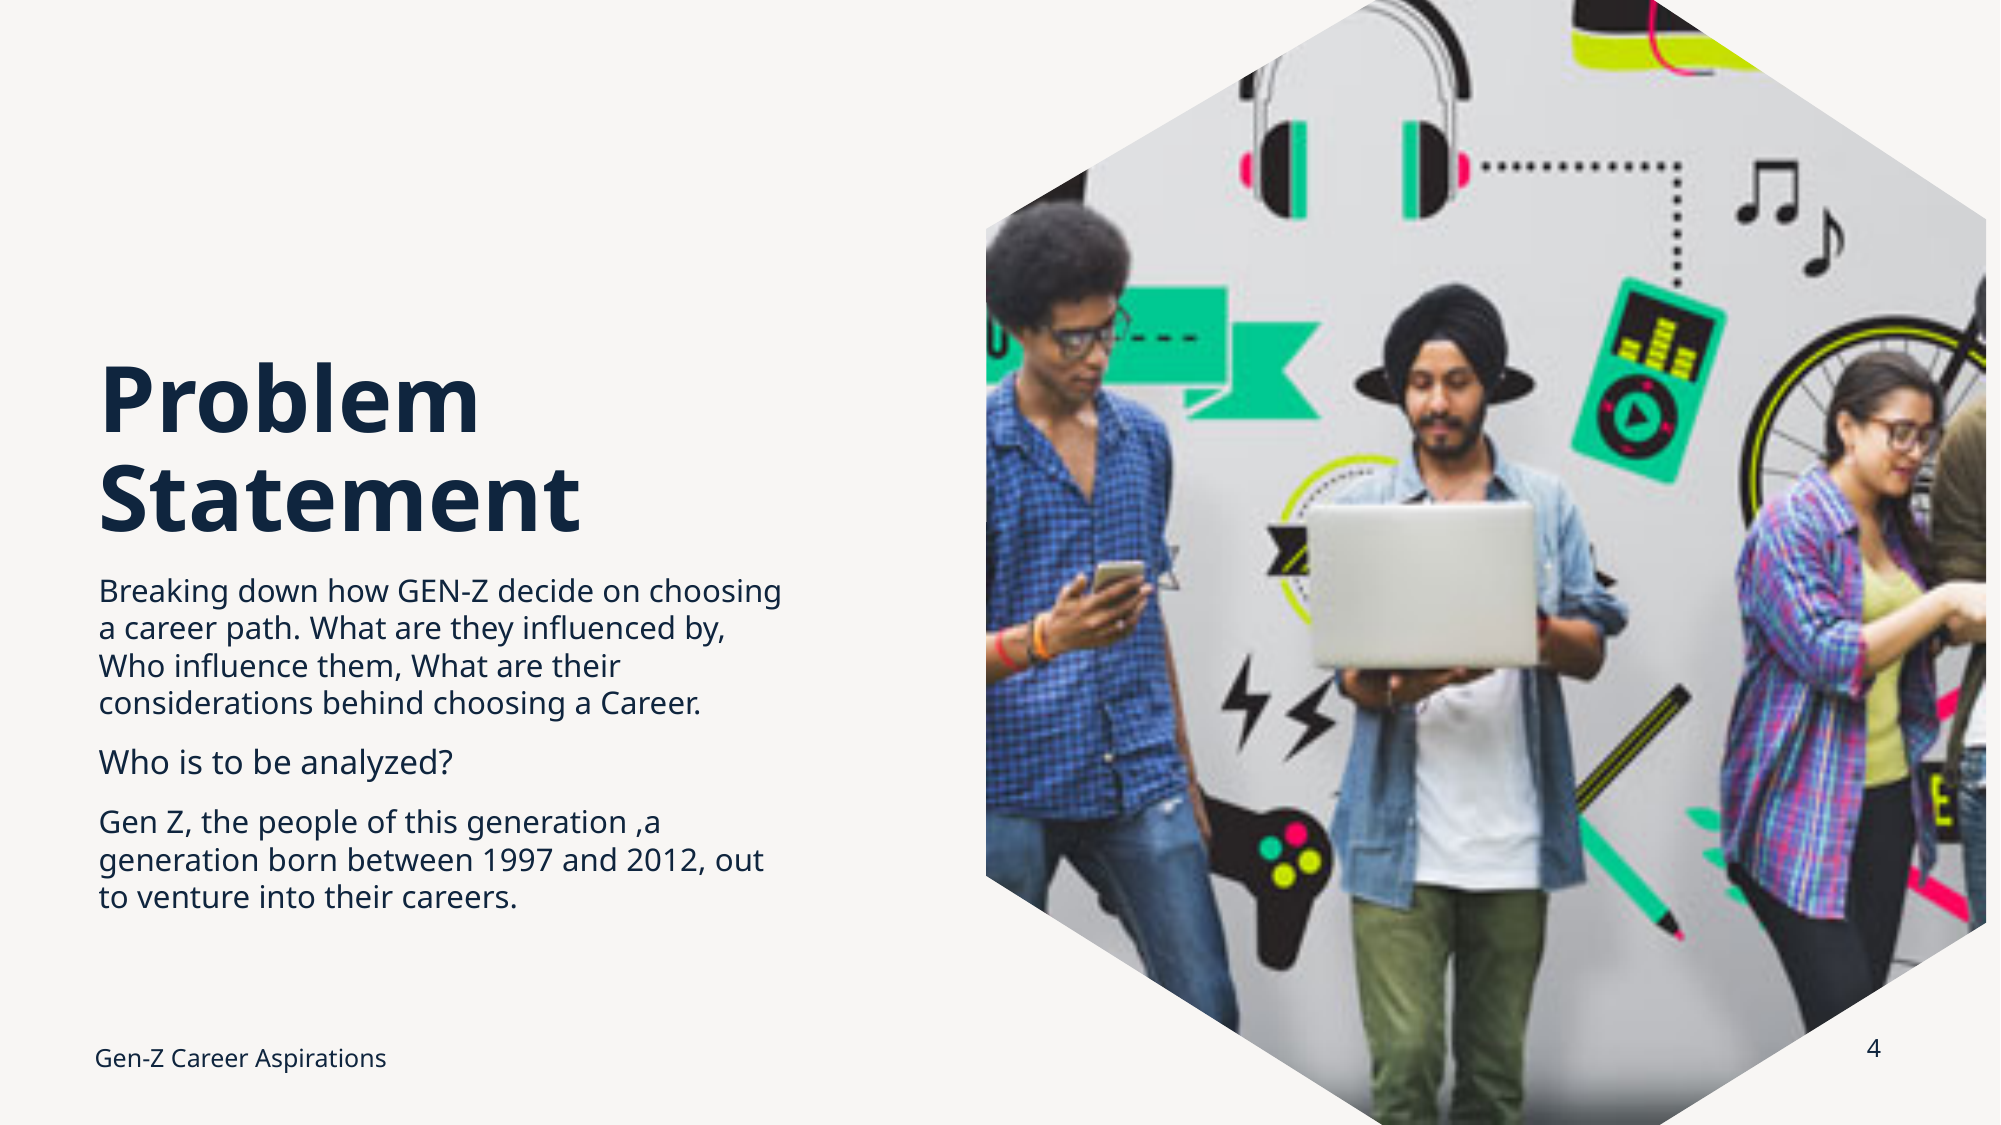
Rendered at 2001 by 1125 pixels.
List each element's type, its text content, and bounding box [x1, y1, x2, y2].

picture [986, 0, 1987, 1125]
footer Gen-Z Career Aspirations [79, 1027, 755, 1088]
title Problem Statement [83, 343, 923, 562]
list Breaking down how GEN-Z decide on choosing a career path. What are they influenced by, Who influence them, What are their considerations behind choosing a Career. Who is to be analyzed? Gen Z, the people of this generation ,a generation born between 1997 and 2012, out to venture into their careers. [83, 563, 816, 879]
